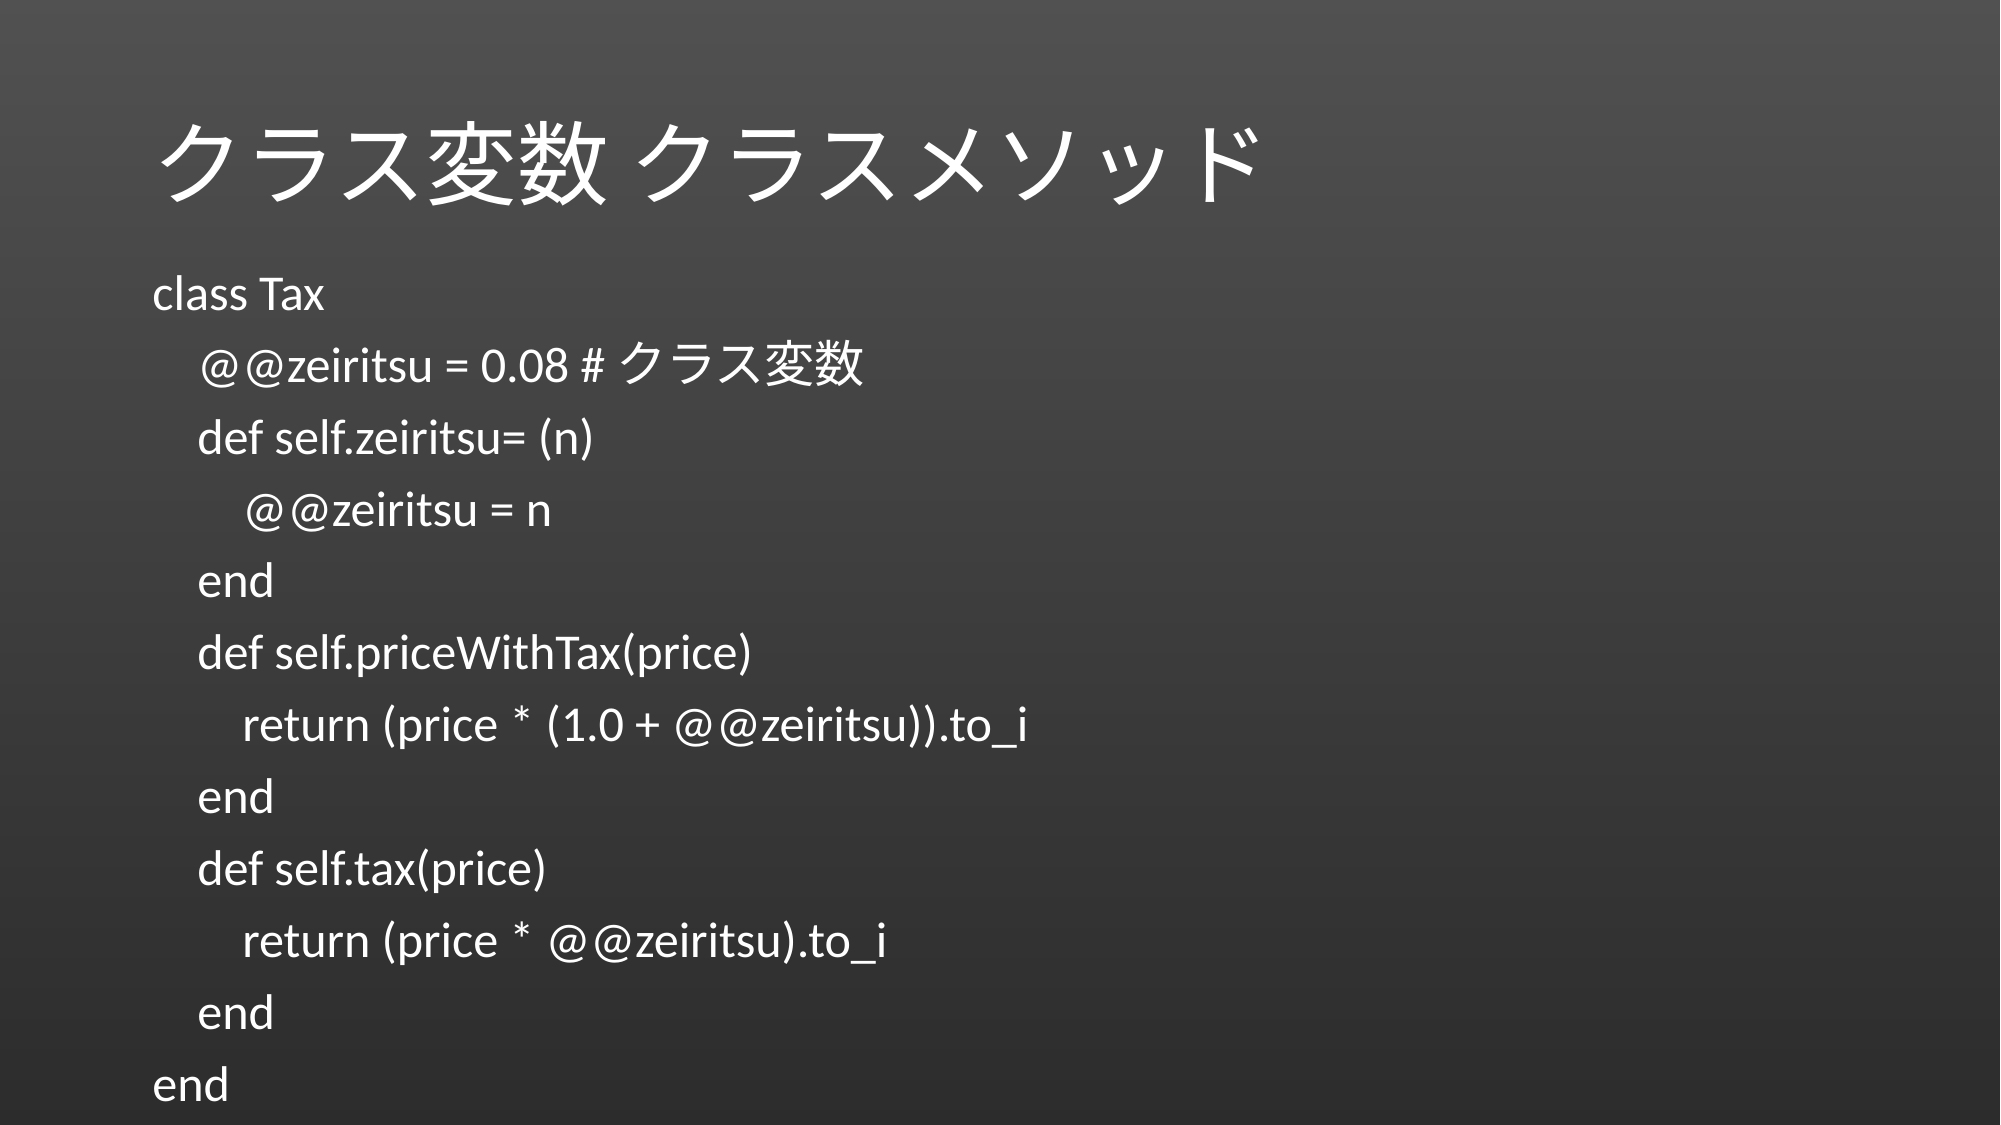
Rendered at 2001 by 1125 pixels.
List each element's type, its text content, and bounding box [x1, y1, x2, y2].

list class Tax @@zeiritsu = 0.08 #クラス変数 def self.zeiritsu= (n) @@zeiritsu = n end def self.priceWithTax(price) return (price * (1.0 + @@zeiritsu)).to_i end def self.tax(price) return (price * @@zeiritsu).to_i end end [137, 259, 1863, 1125]
title クラス変数 クラスメソッド [137, 59, 1863, 259]
